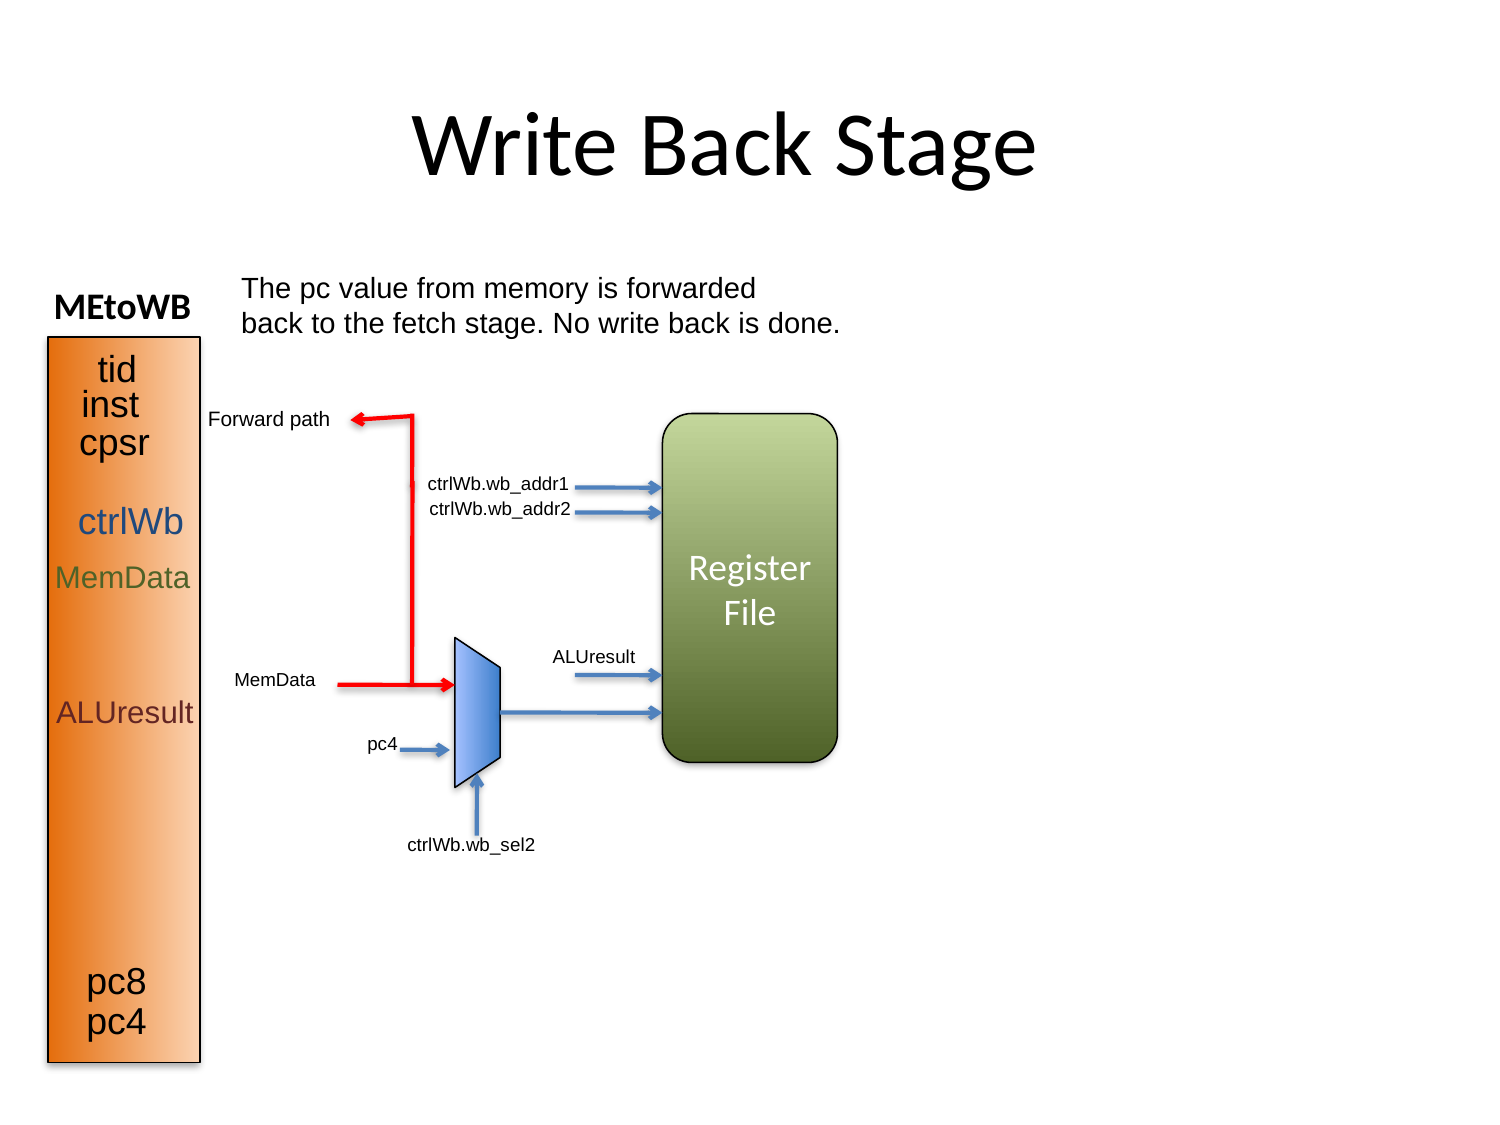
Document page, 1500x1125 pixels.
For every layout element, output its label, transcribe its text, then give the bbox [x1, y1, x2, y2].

text_box Register File [661, 412, 839, 764]
text_box pc4 [71, 989, 162, 1050]
text_box [47, 603, 201, 684]
text_box pc4 [300, 724, 413, 762]
text_box Forward path [150, 398, 351, 438]
text_box ctrlWb.wb_addr1 [371, 464, 584, 502]
text_box ctrlWb.wb_addr2 [373, 489, 586, 527]
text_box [350, 415, 413, 421]
text_box [47, 737, 201, 1063]
text_box The pc value from memory is forwarded back to the fetch stage. No write back is done. [226, 262, 865, 348]
text_box ALUresult [537, 637, 650, 675]
text_box ALUresult [41, 684, 209, 737]
text_box inst [66, 373, 150, 410]
text_box tid [82, 337, 152, 398]
text_box MemData [217, 660, 331, 698]
text_box pc8 [71, 949, 162, 989]
text_box ctrlWb.wb_sel2 [337, 825, 550, 863]
title Write Back Stage [49, 44, 1401, 233]
text_box cpsr [64, 410, 165, 471]
text_box MemData [40, 550, 206, 603]
text_box [454, 636, 501, 789]
text_box [47, 336, 201, 550]
text_box MEtoWB [38, 274, 207, 335]
text_box ctrlWb [63, 489, 200, 550]
